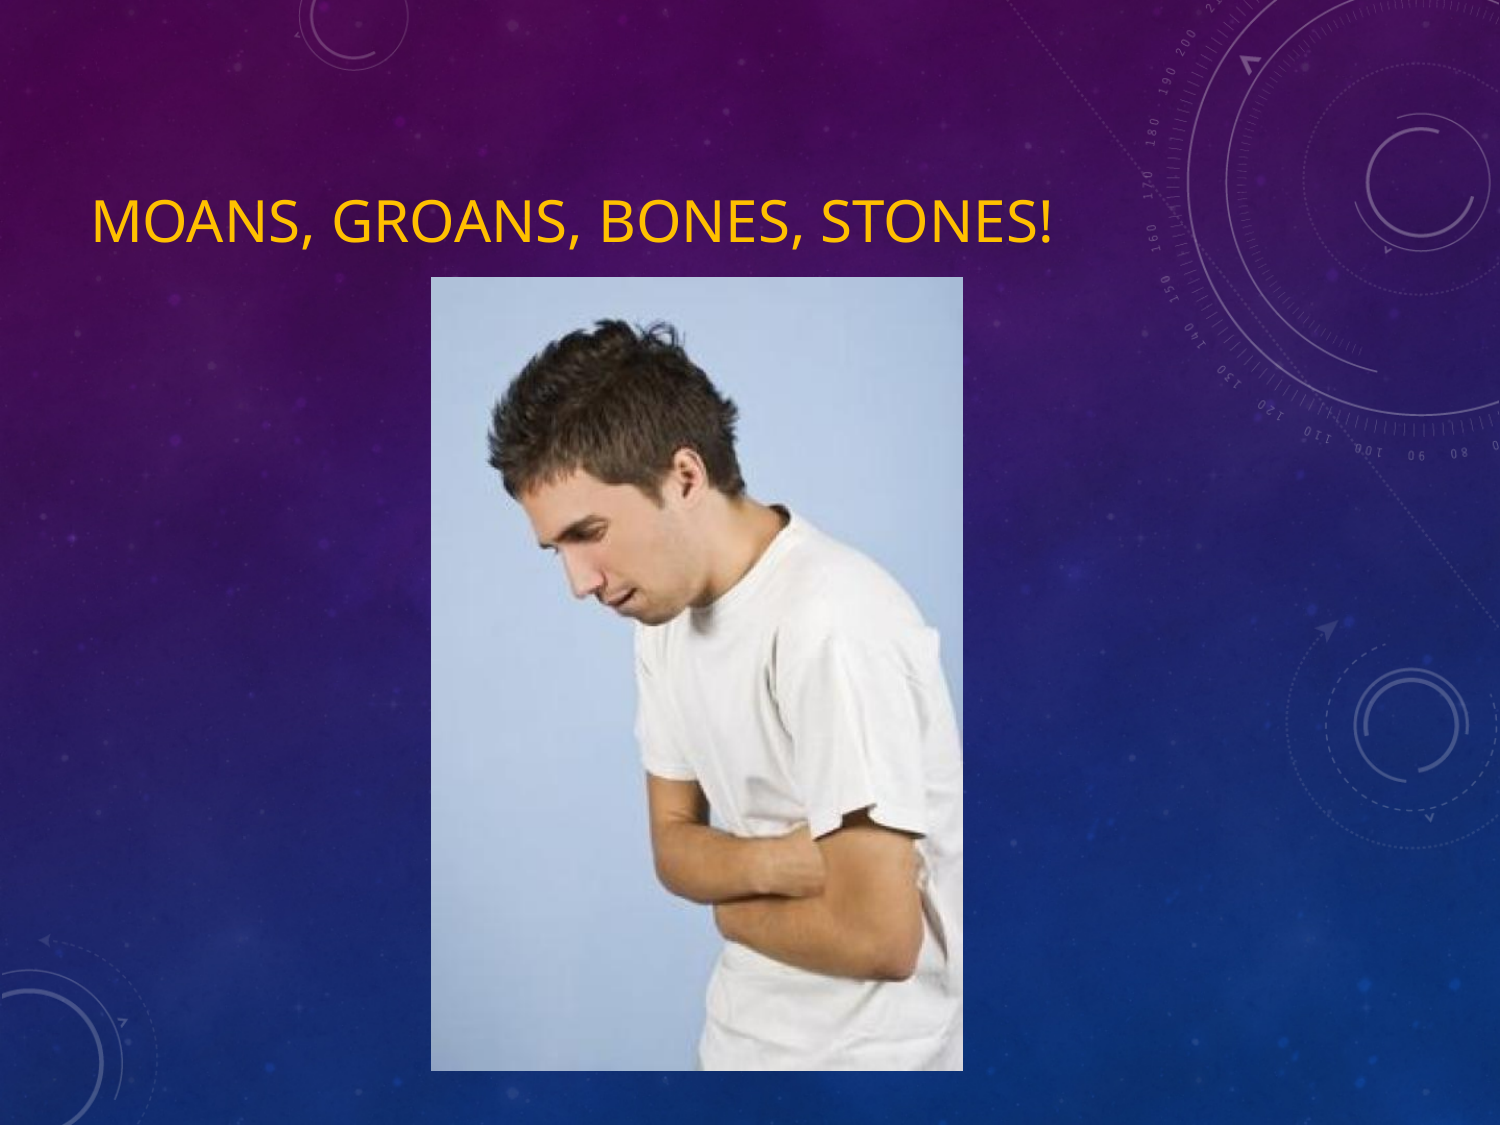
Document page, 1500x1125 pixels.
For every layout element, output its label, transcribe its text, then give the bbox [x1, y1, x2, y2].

title Moans, Groans, Bones, Stones! [75, 99, 1350, 339]
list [430, 276, 963, 1071]
picture [0, 0, 1500, 1125]
